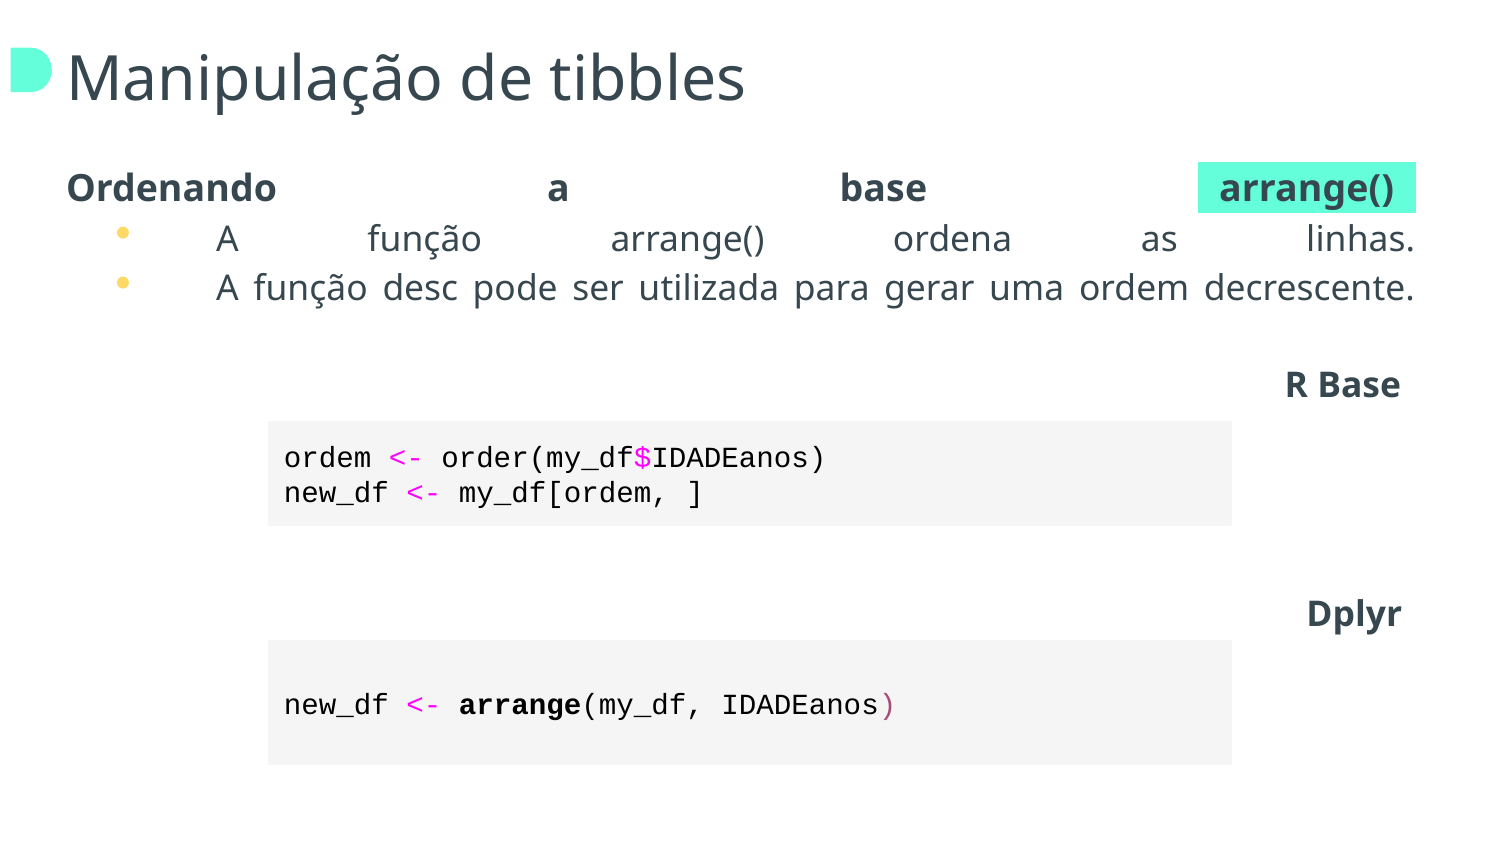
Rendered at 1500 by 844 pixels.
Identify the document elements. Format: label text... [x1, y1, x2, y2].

list Ordenando a base +arrange()+ A função arrange() ordena as linhas. A função desc pode ser utilizada para gerar uma ordem decrescente. R Base Dplyr [51, 142, 1431, 814]
text_box [11, 48, 51, 92]
title Manipulação de tibbles [51, 23, 1449, 117]
text_box [117, 277, 129, 288]
text_box ordem <- order(my_df$IDADEanos) new_df <- my_df[ordem, ] [268, 421, 1231, 526]
text_box new_df <- arrange(my_df, IDADEanos) [268, 640, 1231, 765]
text_box [117, 227, 129, 238]
